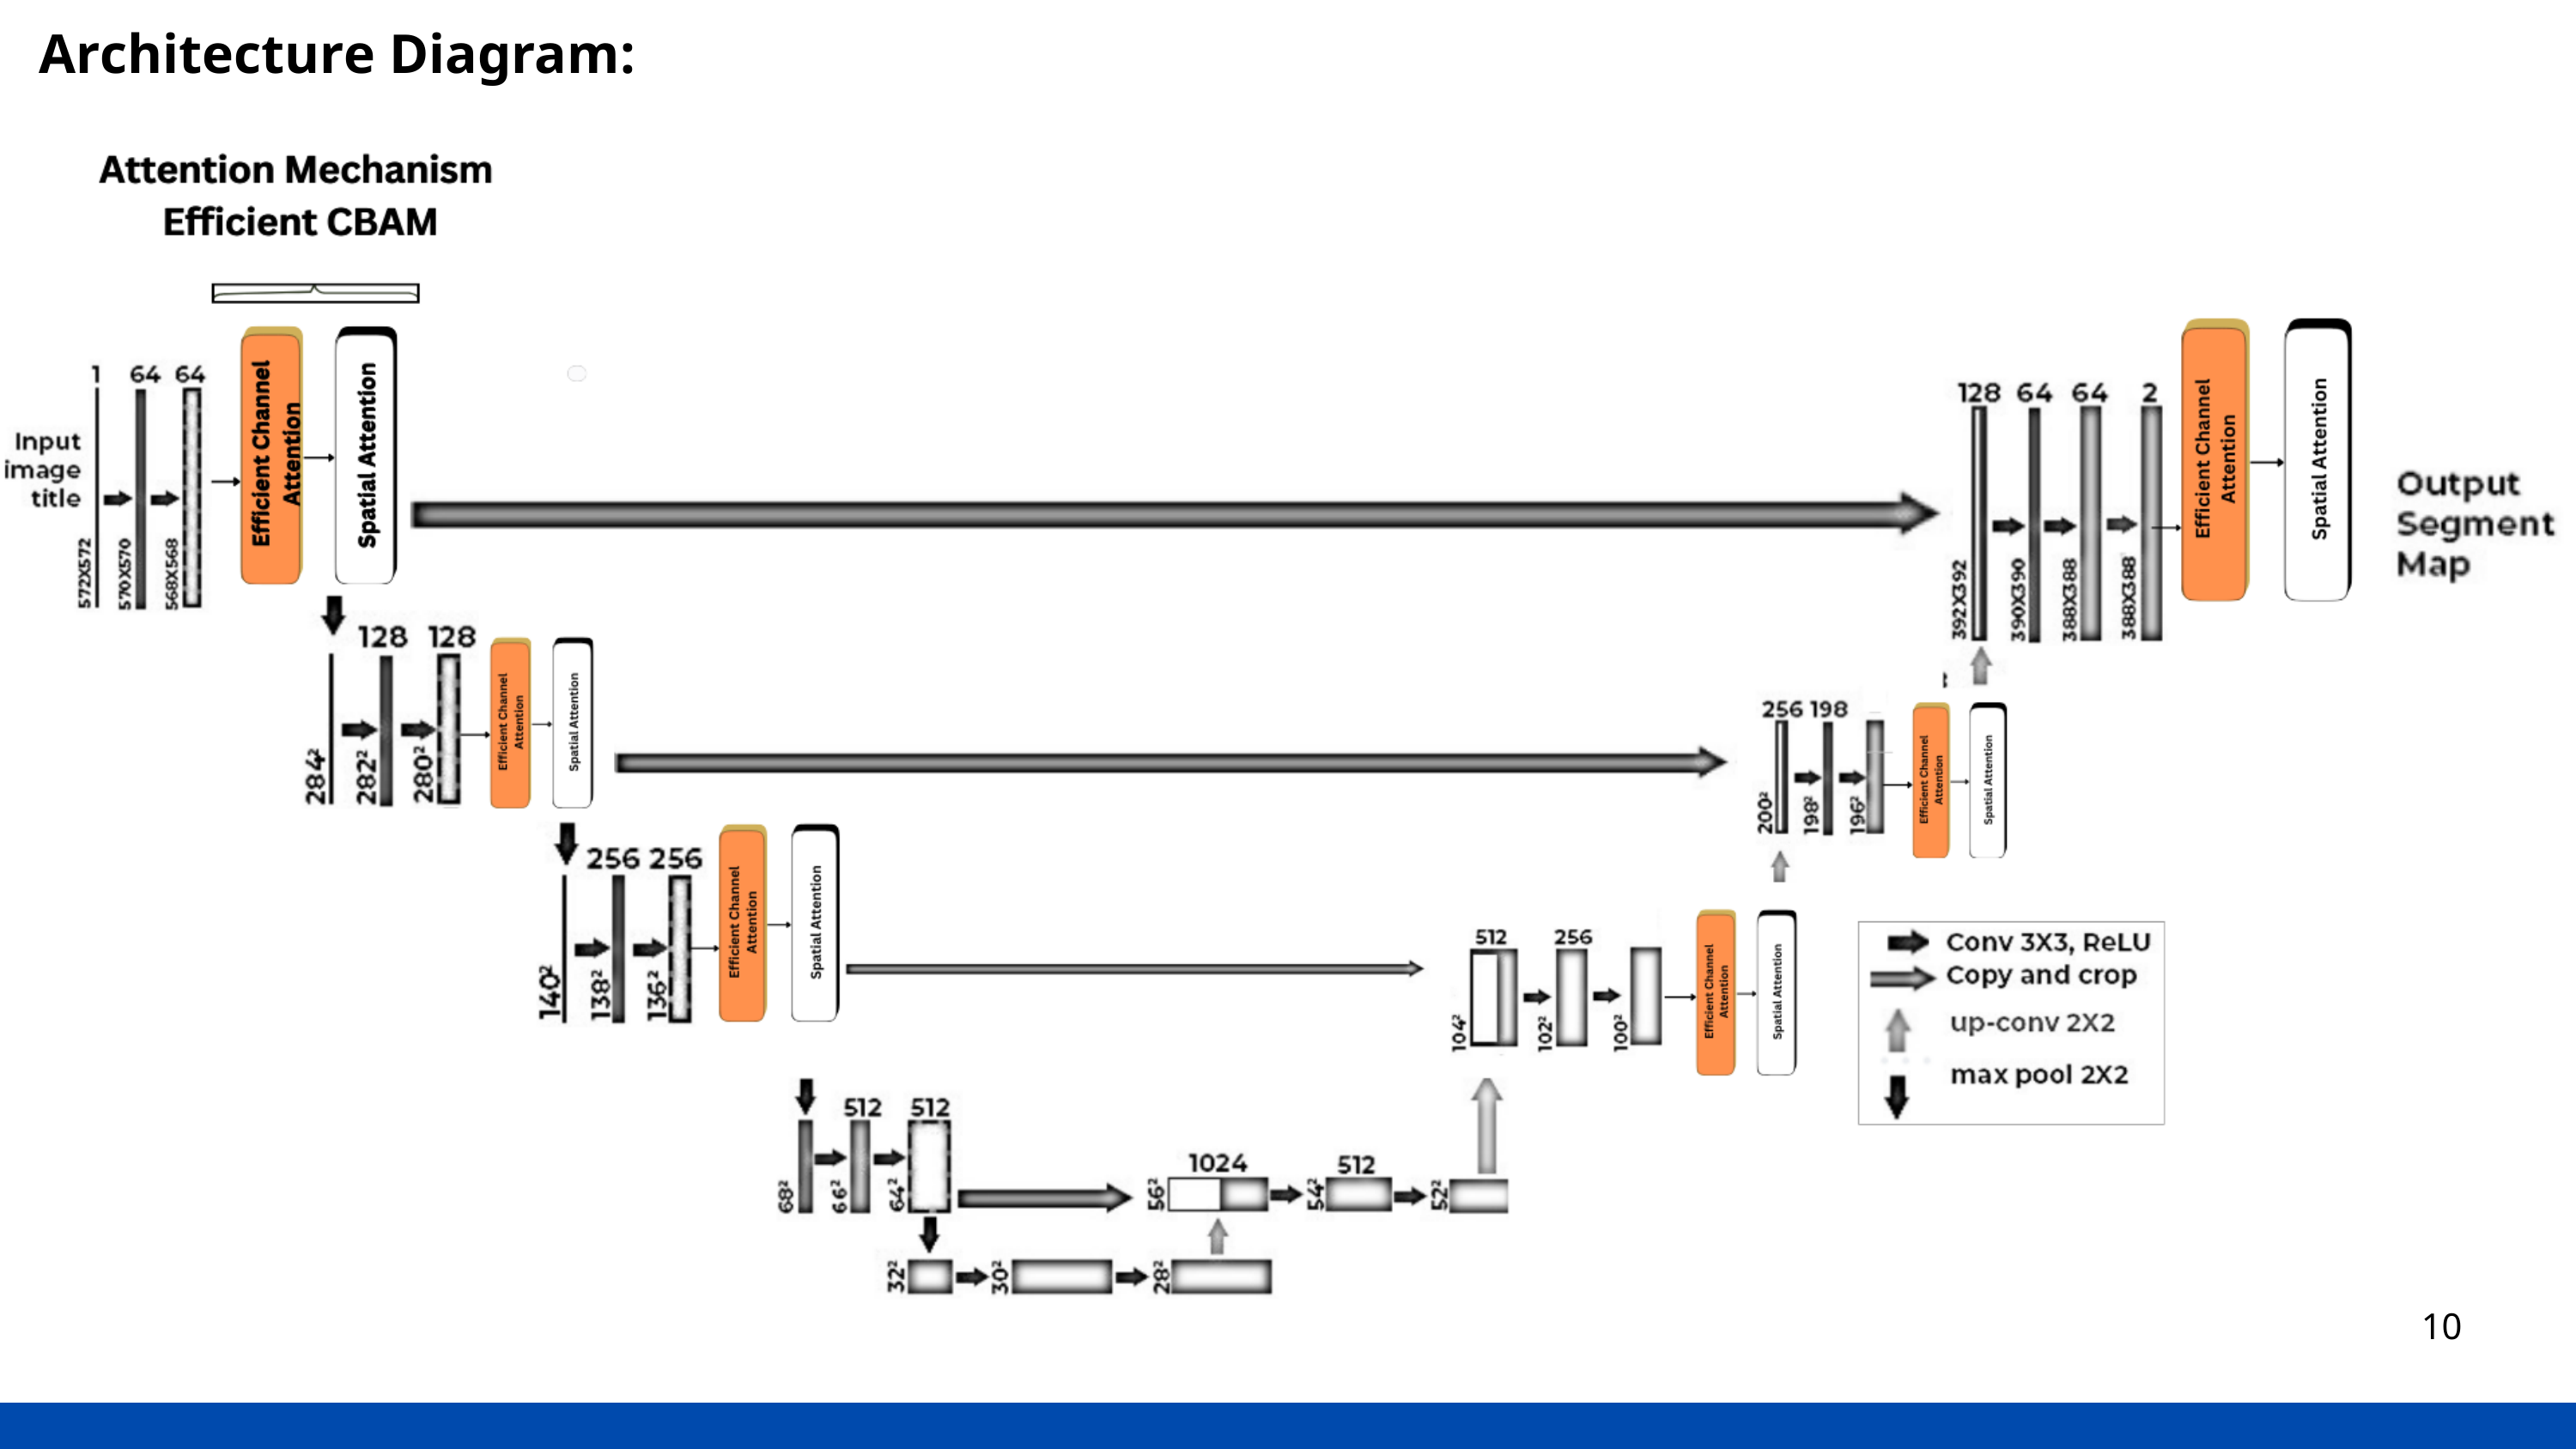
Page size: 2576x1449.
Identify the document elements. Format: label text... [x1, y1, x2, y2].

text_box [0, 1403, 2576, 1449]
text_box 10 [2421, 1296, 2463, 1348]
text_box Architecture Diagram: [39, 9, 1098, 85]
text_box [0, 0, 2576, 1401]
